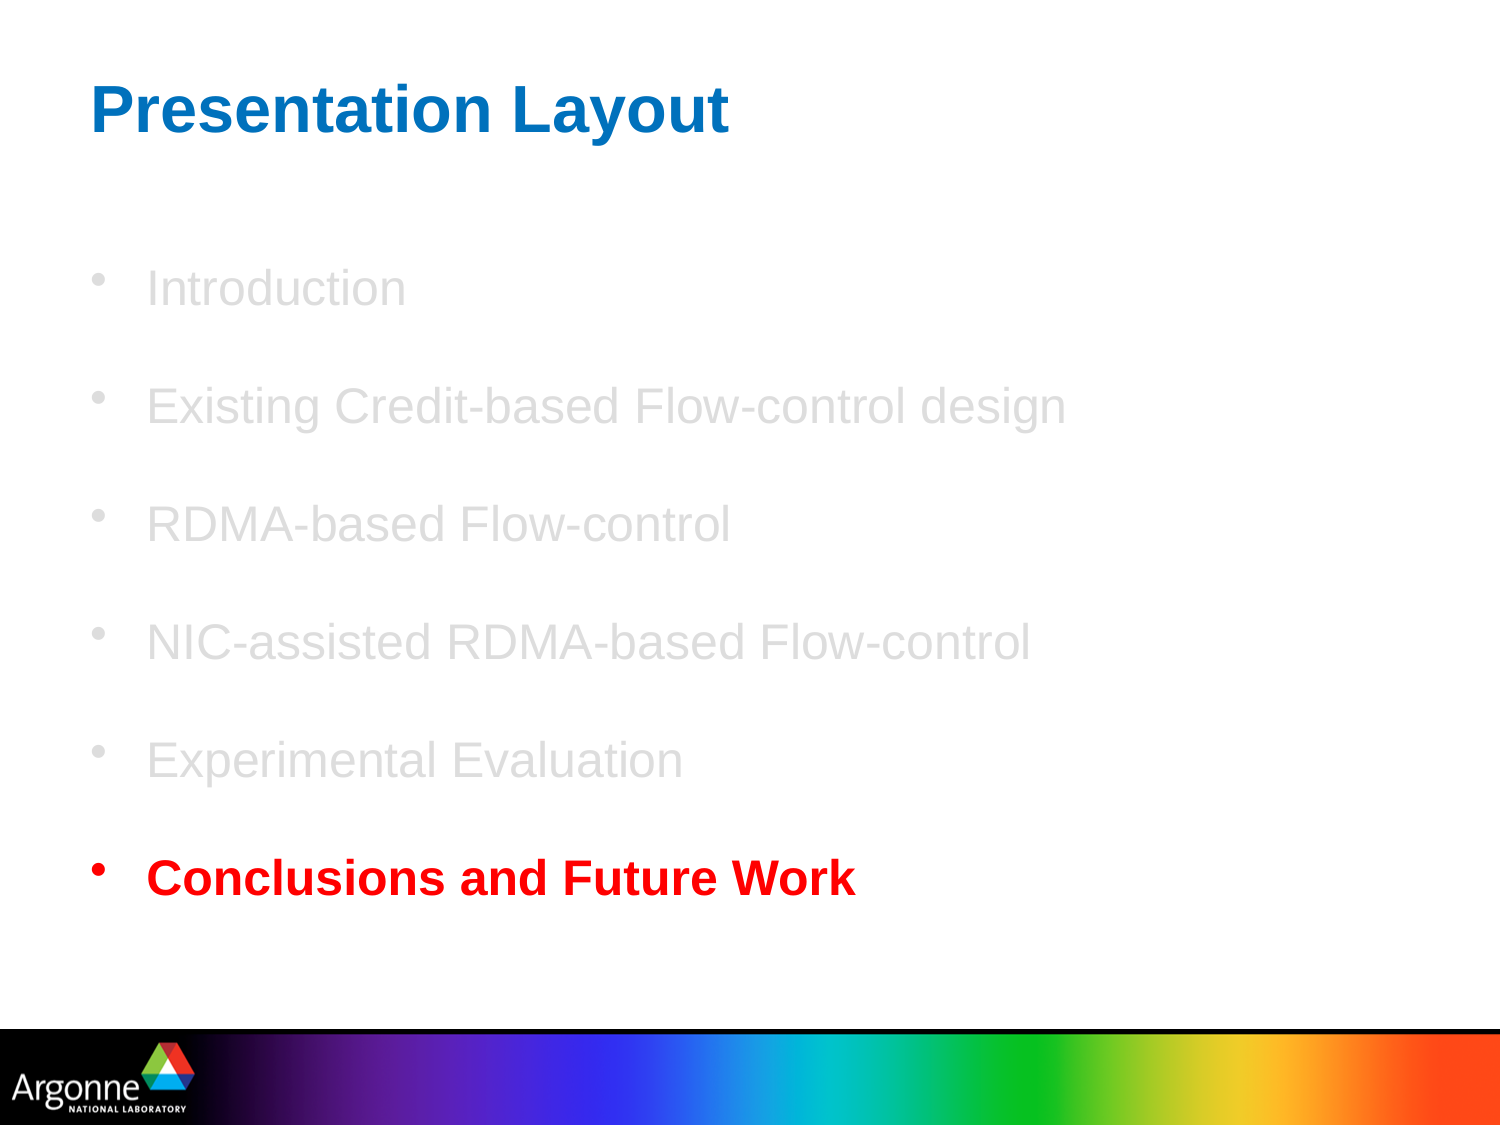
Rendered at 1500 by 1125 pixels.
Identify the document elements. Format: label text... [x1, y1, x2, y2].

list Introduction Existing Credit-based Flow-control design RDMA-based Flow-control NIC-assisted RDMA-based Flow-control Experimental Evaluation Conclusions and Future Work [75, 200, 1463, 1005]
picture [0, 1029, 1500, 1125]
title Presentation Layout [75, 24, 1425, 188]
